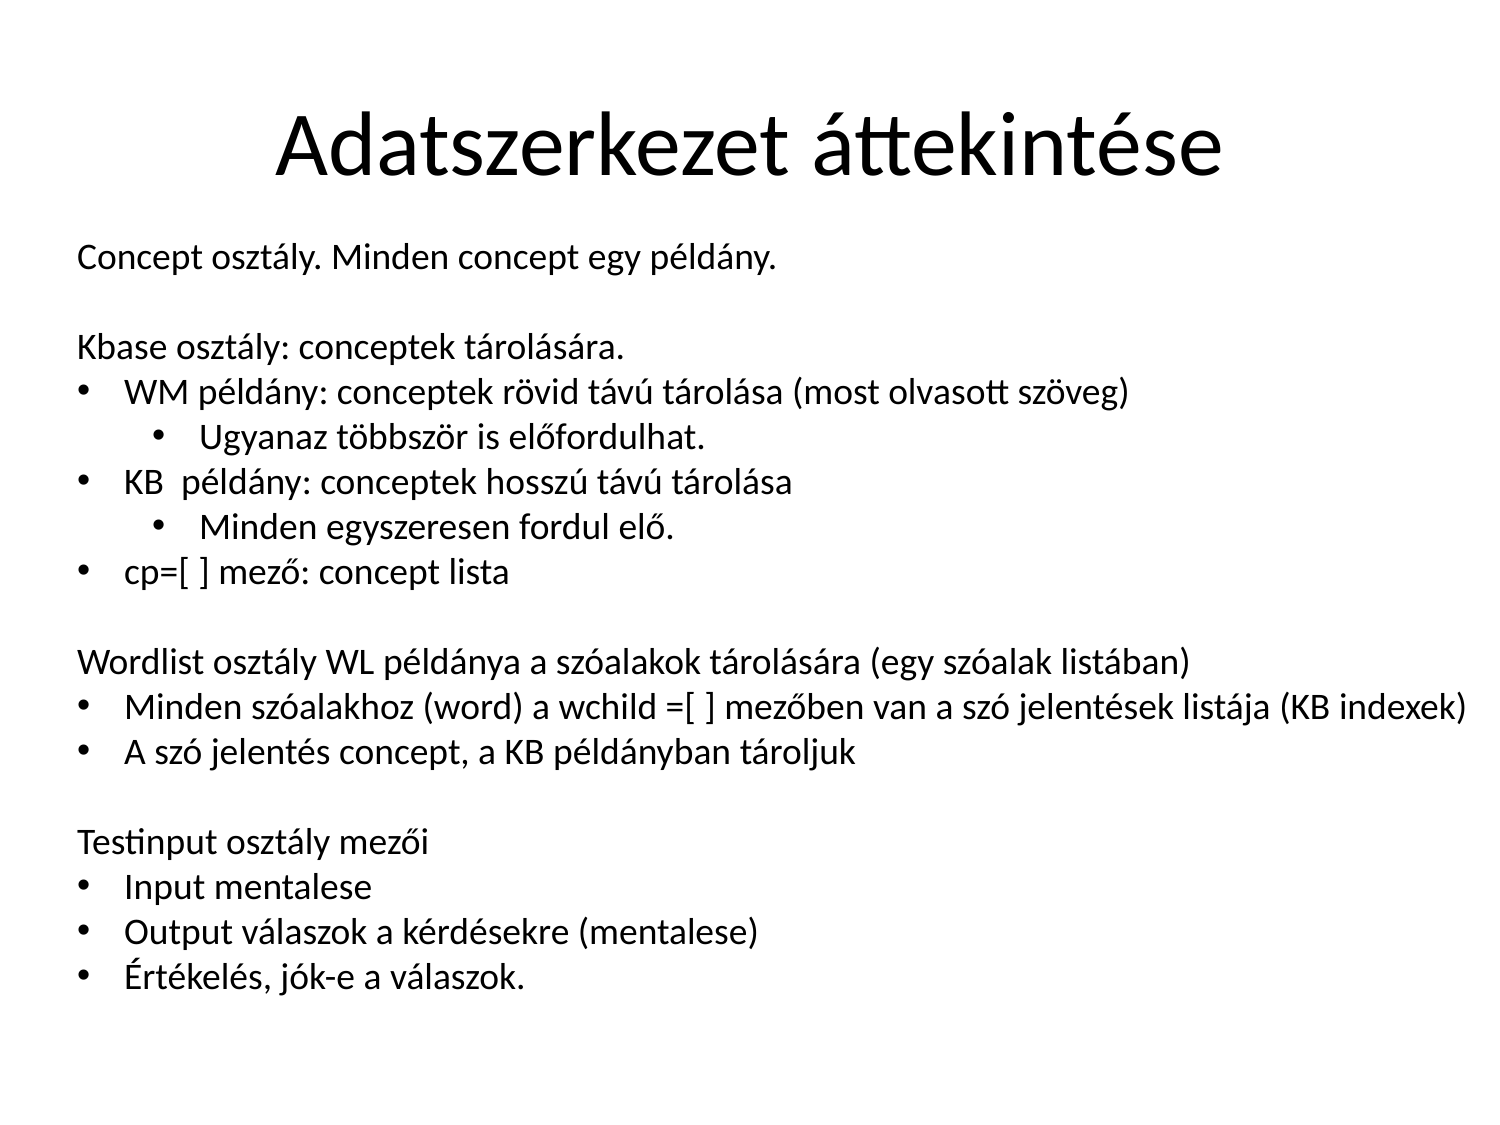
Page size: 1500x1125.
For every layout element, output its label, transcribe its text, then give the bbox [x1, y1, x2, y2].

text_box Concept osztály. Minden concept egy példány. Kbase osztály: conceptek tárolására. WM példány: conceptek rövid távú tárolása (most olvasott szöveg) Ugyanaz többször is előfordulhat. KB példány: conceptek hosszú távú tárolása Minden egyszeresen fordul elő. cp=[ ] mező: concept lista Wordlist osztály WL példánya a szóalakok tárolására (egy szóalak listában) Minden szóalakhoz (word) a wchild =[ ] mezőben van a szó jelentések listája (KB indexek) A szó jelentés concept, a KB példányban tároljuk Testinput osztály mezői Input mentalese Output válaszok a kérdésekre (mentalese) Értékelés, jók-e a válaszok. [62, 224, 1500, 1005]
title Adatszerkezet áttekintése [75, 45, 1425, 224]
